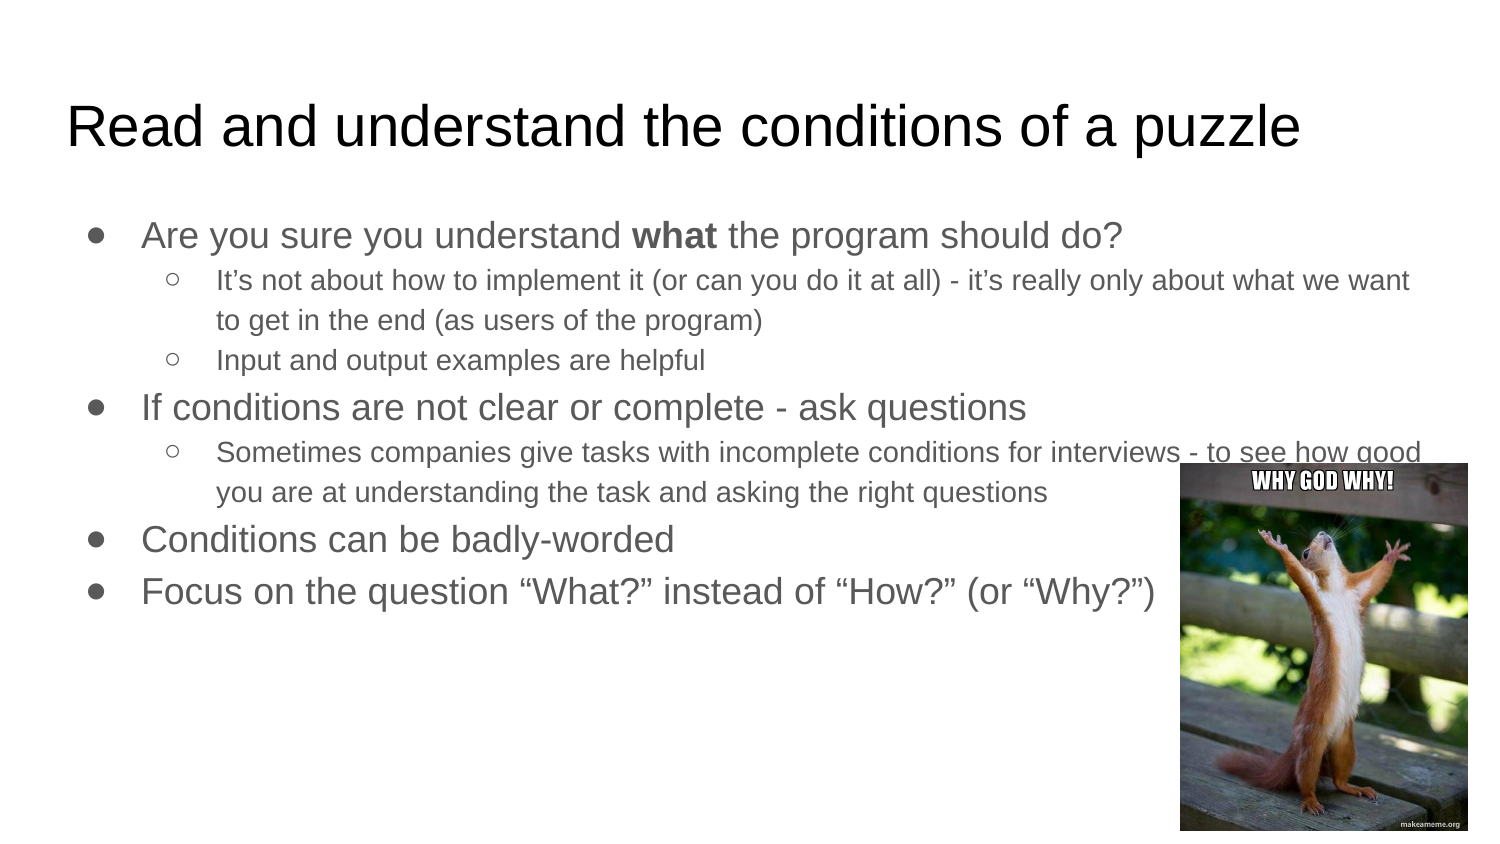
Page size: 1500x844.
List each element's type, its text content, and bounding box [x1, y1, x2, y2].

title Read and understand the conditions of a puzzle [51, 72, 1449, 167]
list Are you sure you understand what the program should do? It’s not about how to implement it (or can you do it at all) - it’s really only about what we want to get in the end (as users of the program) Input and output examples are helpful If conditions are not clear or complete - ask questions Sometimes companies give tasks with incomplete conditions for interviews - to see how good you are at understanding the task and asking the right questions Conditions can be badly-worded Focus on the question “What?” instead of “How?” (or “Why?”) [51, 189, 1449, 721]
picture [1180, 462, 1468, 831]
